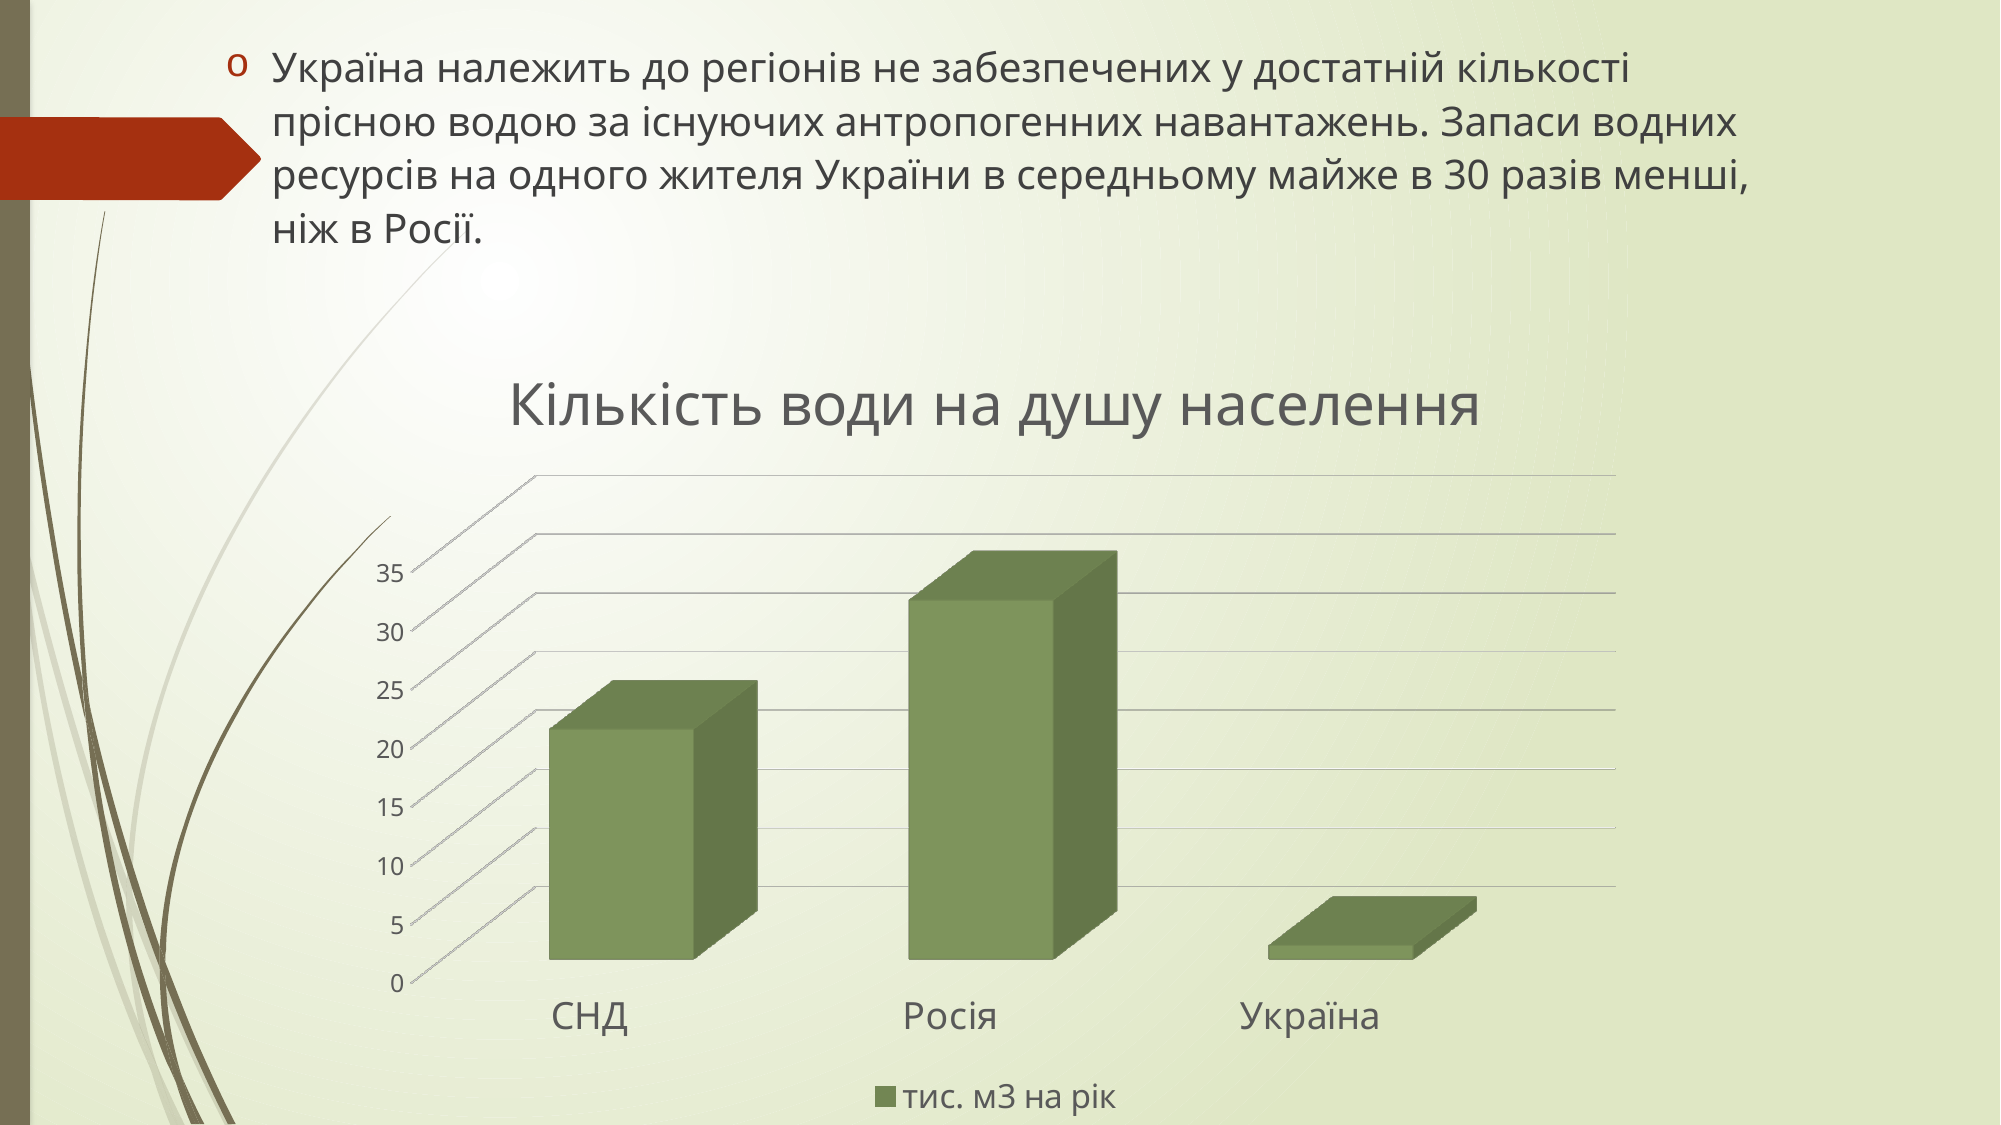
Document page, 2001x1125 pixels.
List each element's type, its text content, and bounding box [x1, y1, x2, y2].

chart [328, 320, 1663, 1125]
list Україна належить до регіонів не забезпечених у достатній кількості прісною водою за існуючих антропогенних навантажень. Запаси водних ресурсів на одного жителя України в середньому майже в 30 разів менші, ніж в Росії. [210, 29, 1810, 261]
